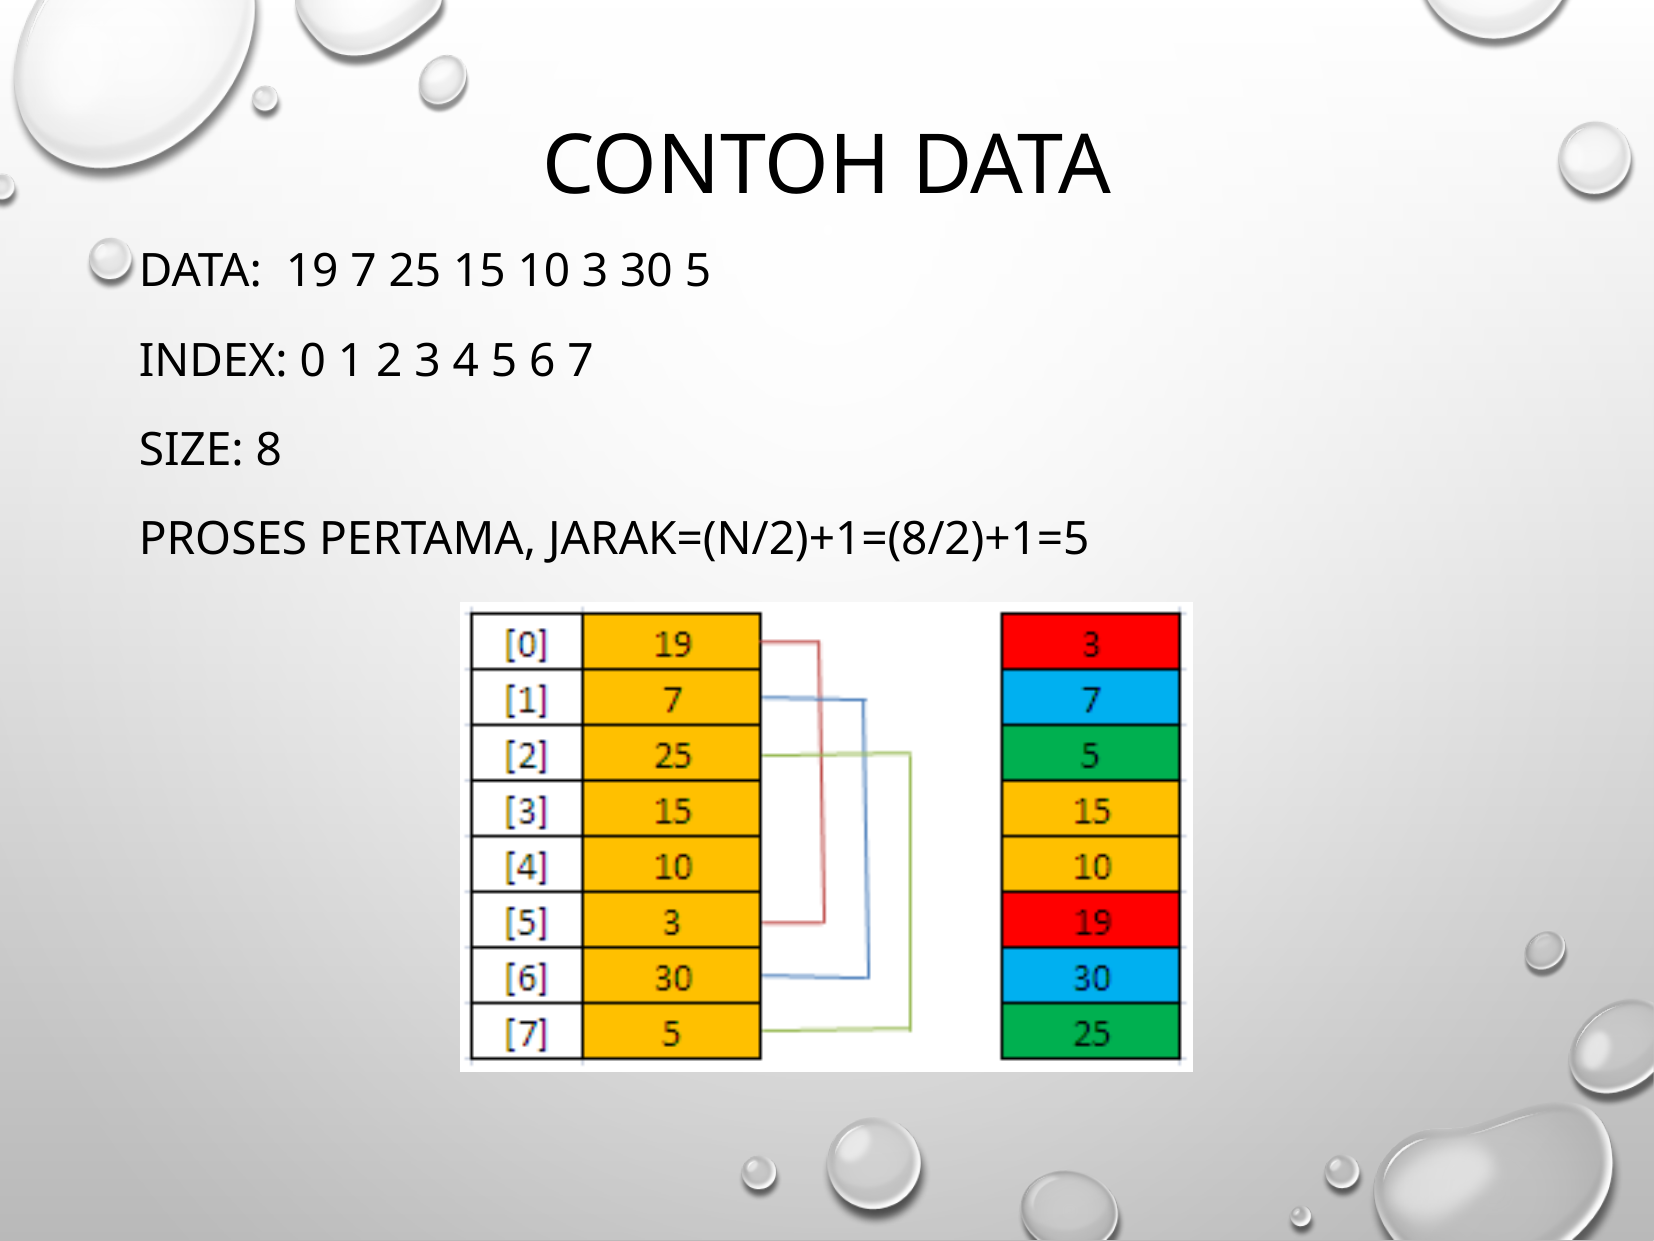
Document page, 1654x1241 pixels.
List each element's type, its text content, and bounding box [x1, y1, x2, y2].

list Data: 19 7 25 15 10 3 30 5 Index: 0 1 2 3 4 5 6 7 Size: 8 Proses pertama, jarak=(N/2)+1=(8/2)+1=5 [123, 222, 1530, 1133]
picture [0, 0, 1654, 1240]
title Contoh data [123, 111, 1530, 222]
